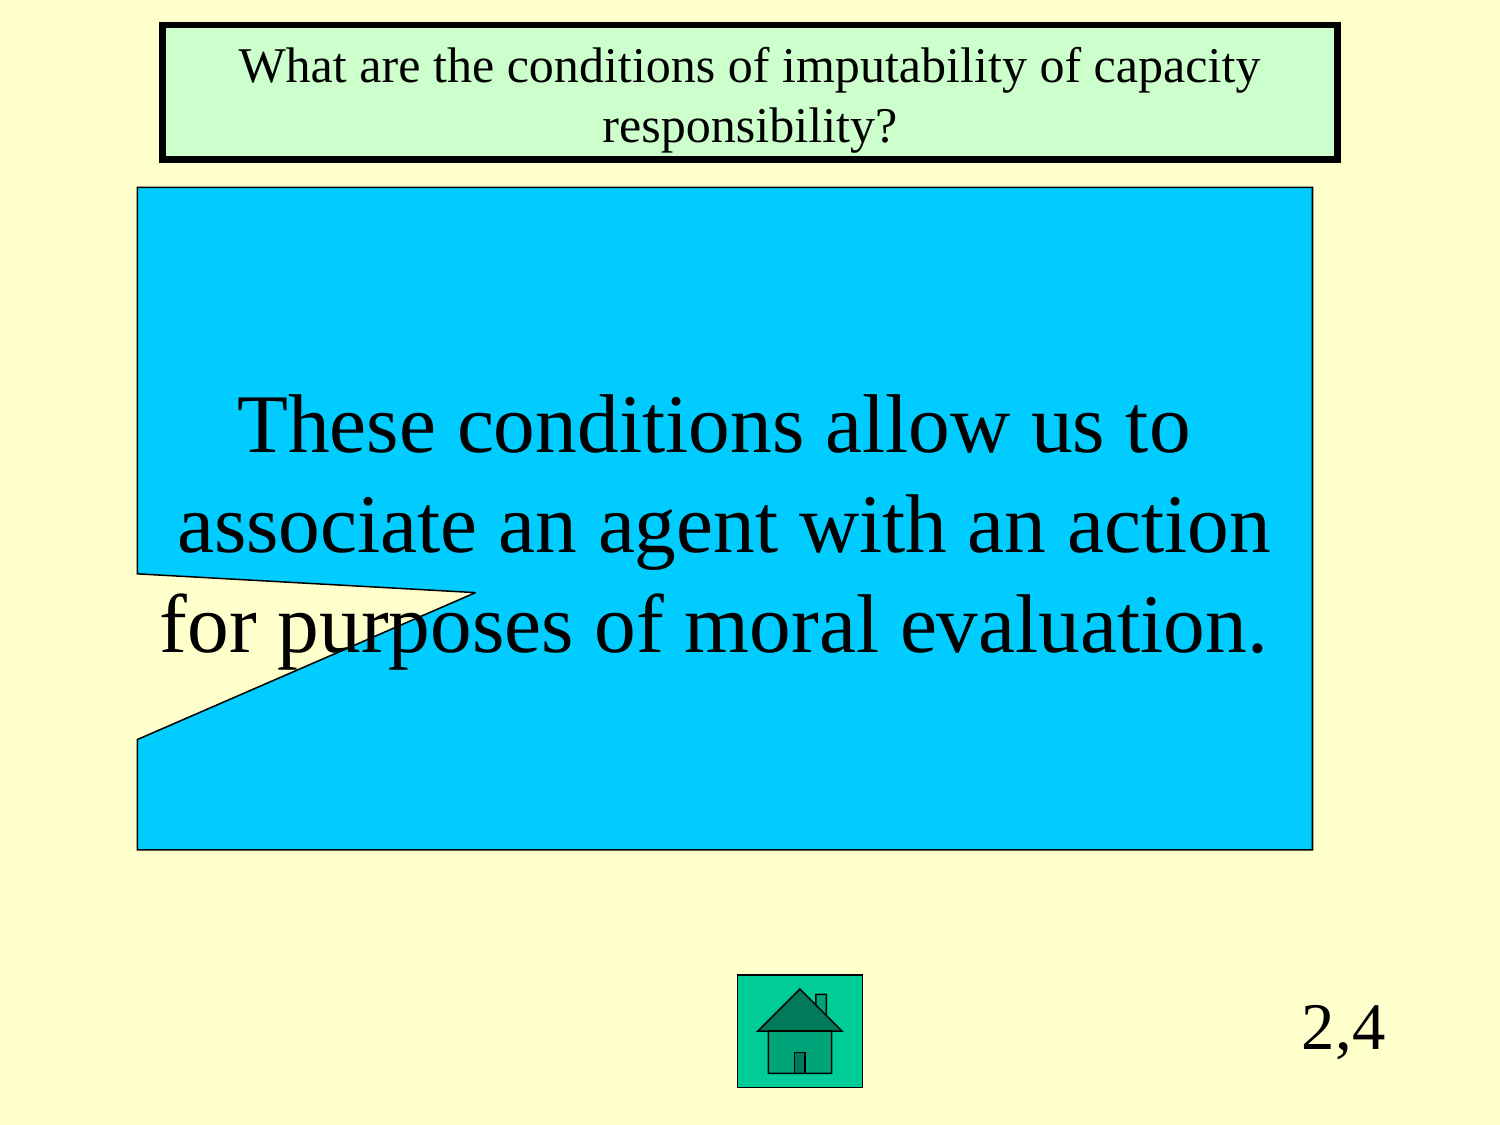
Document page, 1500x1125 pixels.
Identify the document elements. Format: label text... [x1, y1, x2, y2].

subtitle 2,4 [1187, 974, 1500, 1125]
text_box What are the conditions of imputability of capacity responsibility? [162, 24, 1338, 160]
text_box These conditions allow us to associate an agent with an action for purposes of moral evaluation. [137, 187, 1313, 850]
text_box [737, 975, 863, 1088]
